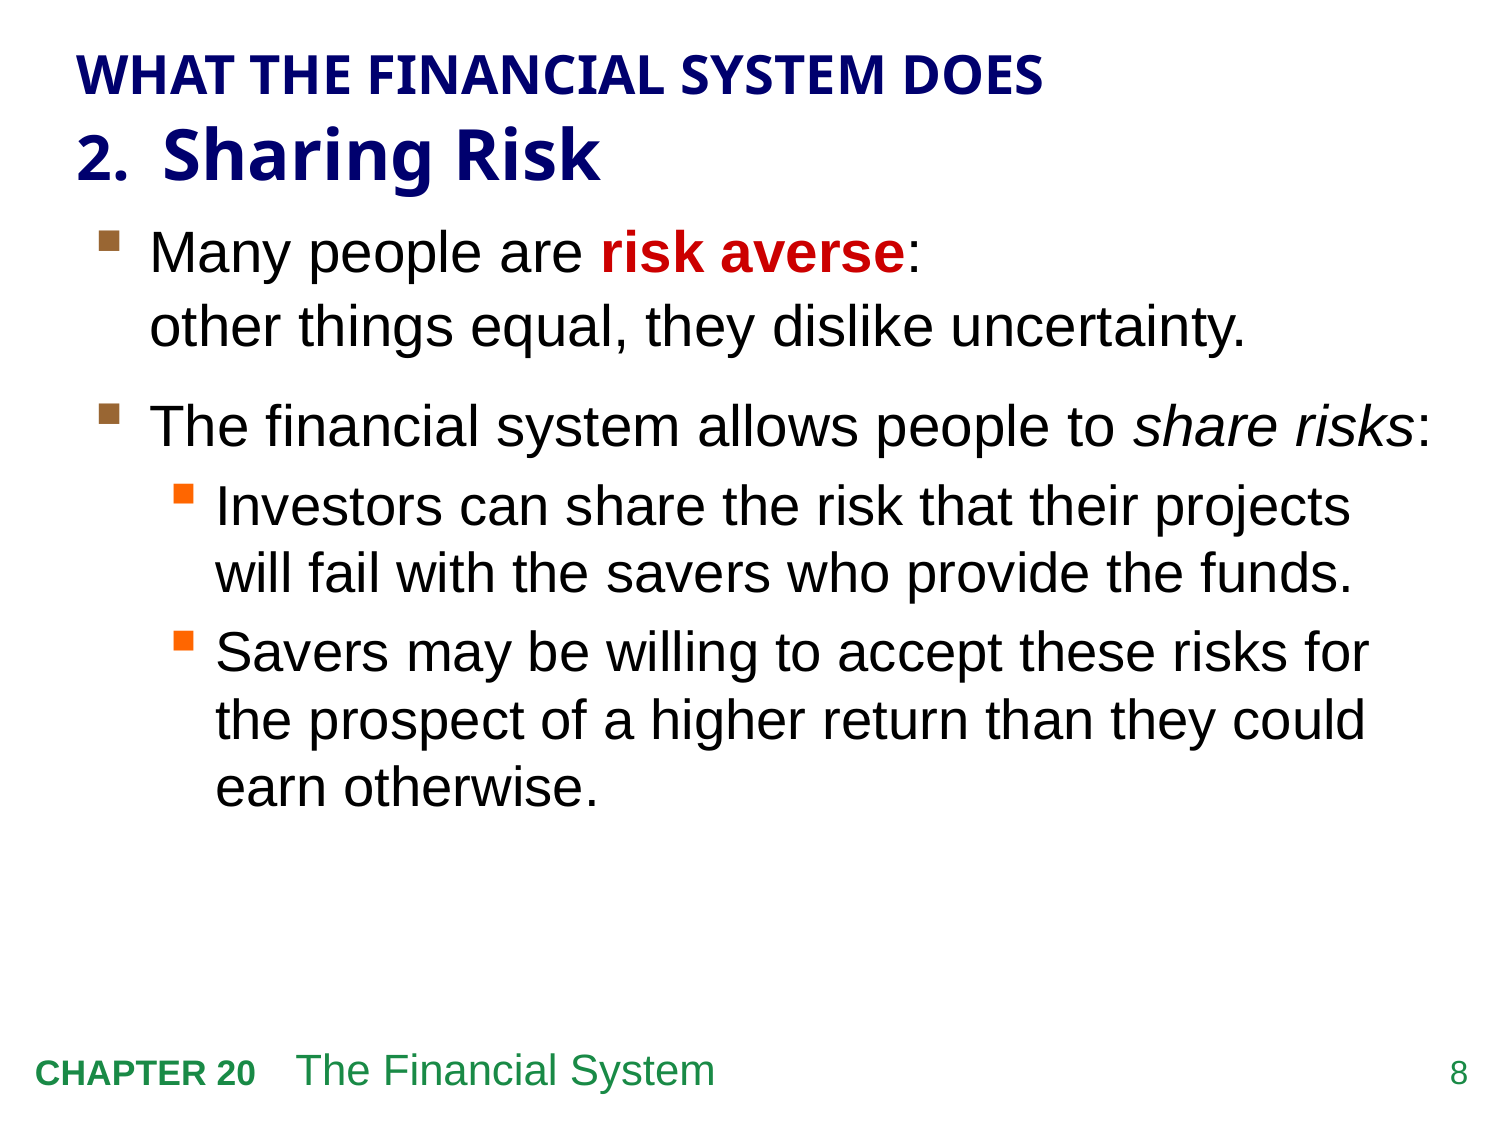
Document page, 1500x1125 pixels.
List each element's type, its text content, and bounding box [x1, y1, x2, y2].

list Many people are risk averse: other things equal, they dislike uncertainty. The financial system allows people to share risks: Investors can share the risk that their projects will fail with the savers who provide the funds. Savers may be willing to accept these risks for the prospect of a higher return than they could earn otherwise. [78, 203, 1451, 1005]
title WHAT THE FINANCIAL SYSTEM DOES 2. Sharing Risk [76, 38, 1430, 193]
